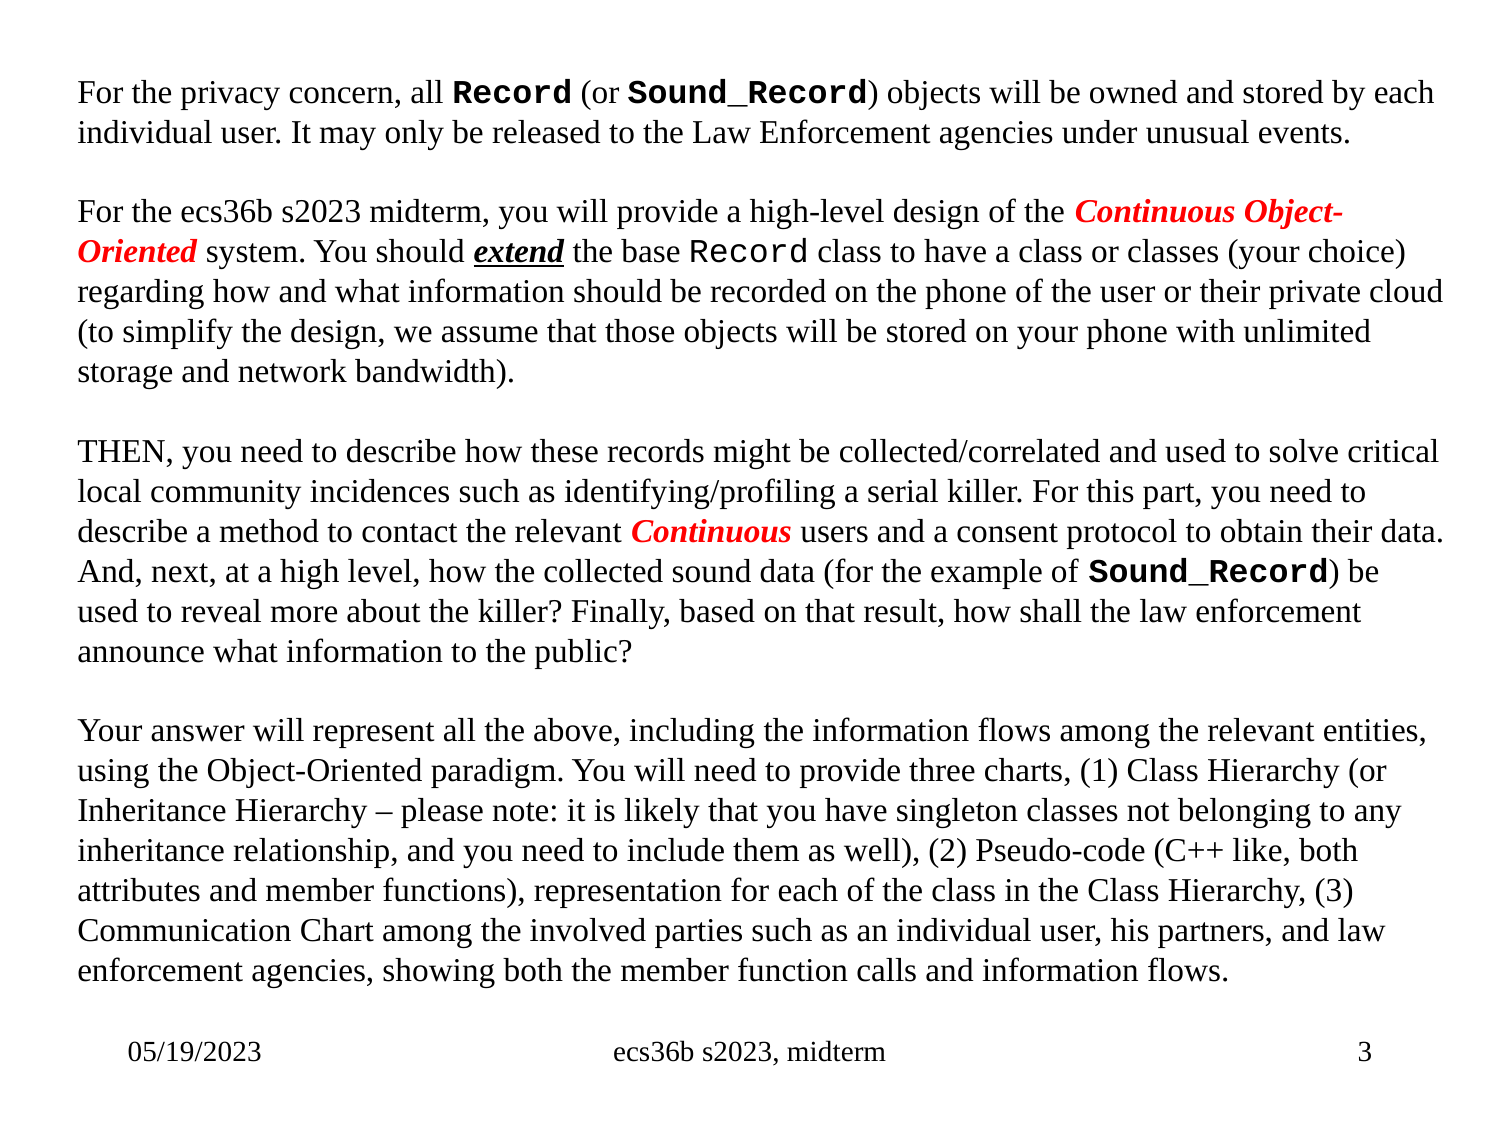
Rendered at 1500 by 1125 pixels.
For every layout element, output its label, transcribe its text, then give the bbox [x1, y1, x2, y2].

slide_number 3 [1074, 1024, 1388, 1101]
text_box For the privacy concern, all Record (or Sound_Record) objects will be owned and stored by each individual user. It may only be released to the Law Enforcement agencies under unusual events. For the ecs36b s2023 midterm, you will provide a high-level design of the Continuous Object-Oriented system. You should extend the base Record class to have a class or classes (your choice) regarding how and what information should be recorded on the phone of the user or their private cloud (to simplify the design, we assume that those objects will be stored on your phone with unlimited storage and network bandwidth). THEN, you need to describe how these records might be collected/correlated and used to solve critical local community incidences such as identifying/profiling a serial killer. For this part, you need to describe a method to contact the relevant Continuous users and a consent protocol to obtain their data. And, next, at a high level, how the collected sound data (for the example of Sound_Record) be used to reveal more about the killer? Finally, based on that result, how shall the law enforcement announce what information to the public? Your answer will represent all the above, including the information flows among the relevant entities, using the Object-Oriented paradigm. You will need to provide three charts, (1) Class Hierarchy (or Inheritance Hierarchy – please note: it is likely that you have singleton classes not belonging to any inheritance relationship, and you need to include them as well), (2) Pseudo-code (C++ like, both attributes and member functions), representation for each of the class in the Class Hierarchy, (3) Communication Chart among the involved parties such as an individual user, his partners, and law enforcement agencies, showing both the member function calls and information flows. [62, 62, 1463, 996]
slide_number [112, 1024, 426, 1101]
footer ecs36b s2023, midterm [512, 1024, 988, 1101]
